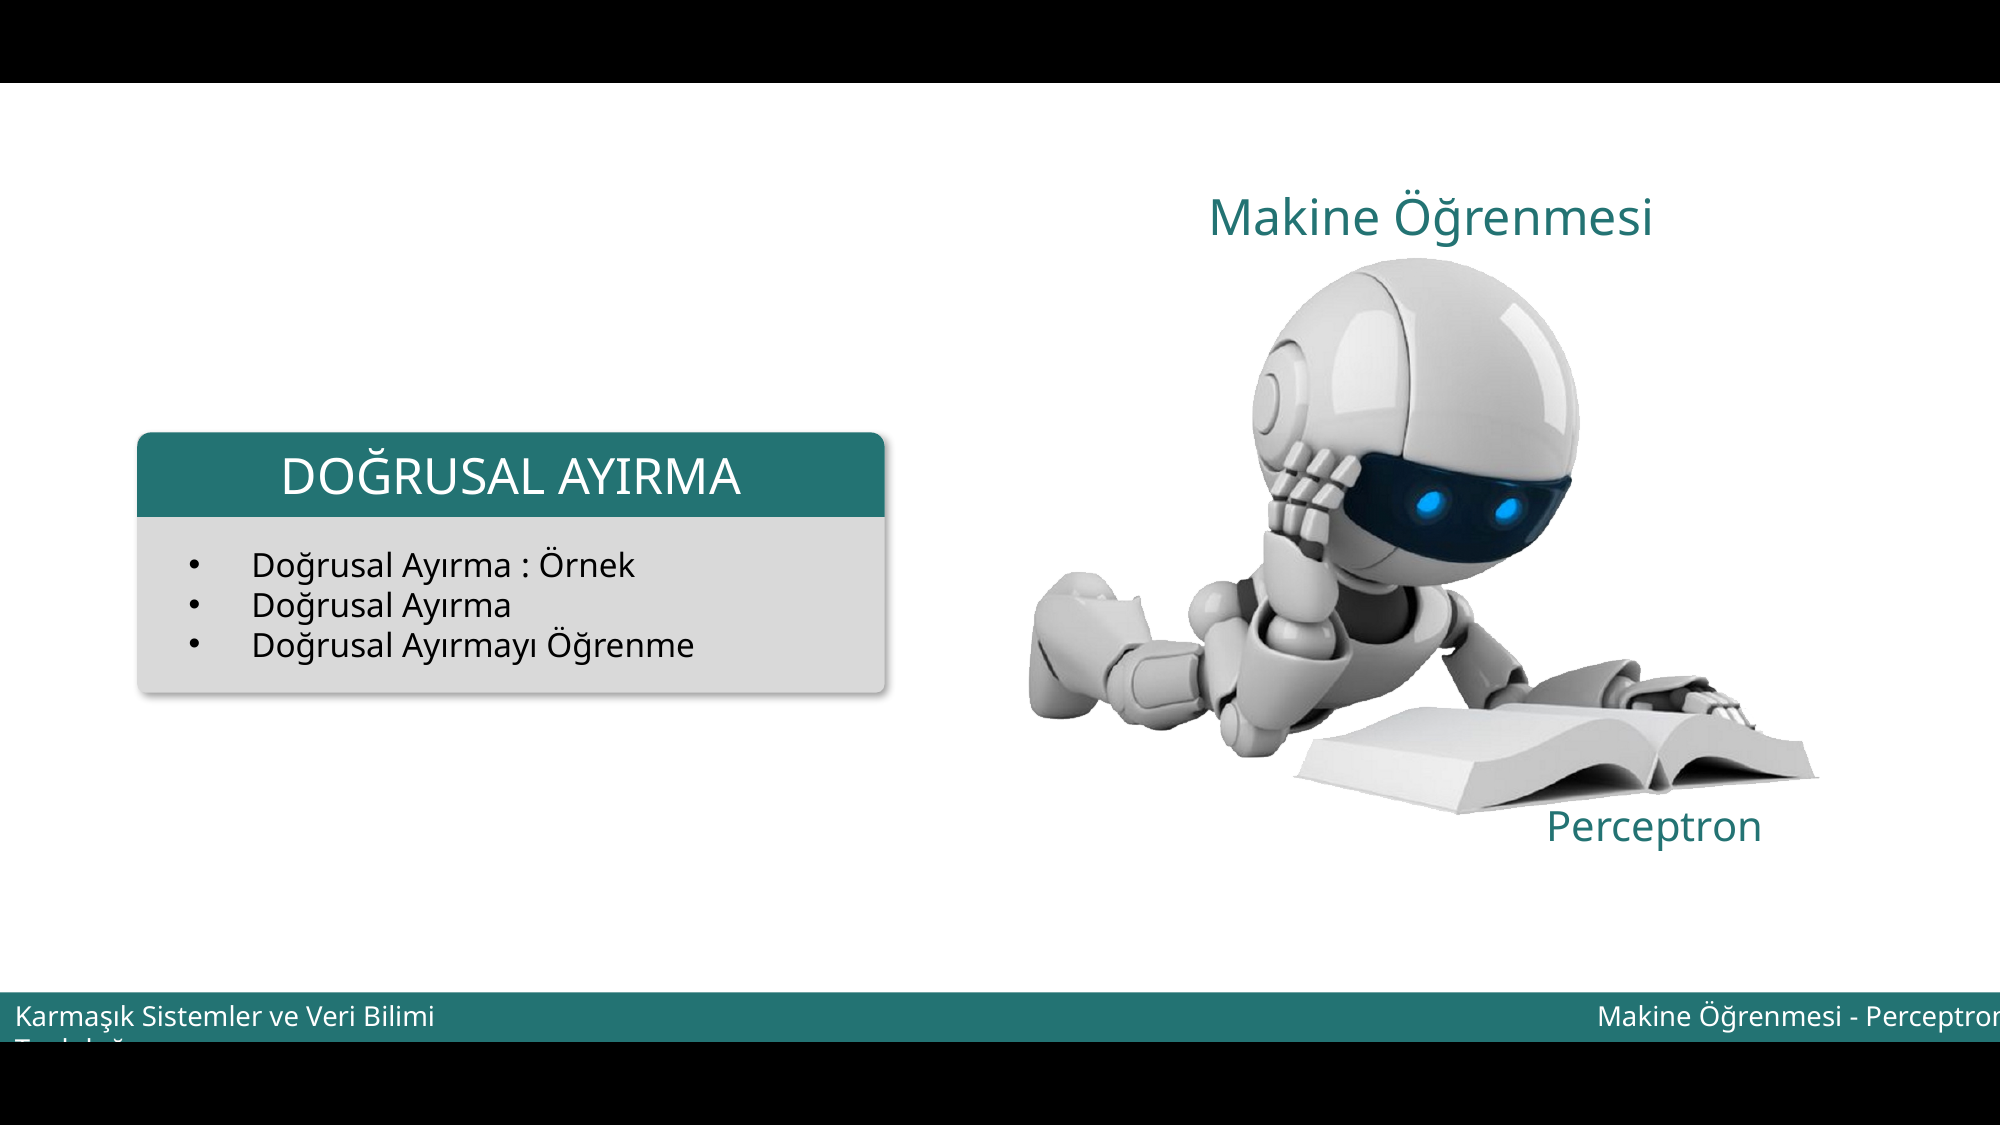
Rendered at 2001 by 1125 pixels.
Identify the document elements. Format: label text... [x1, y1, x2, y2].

text_box [0, 1041, 2000, 1125]
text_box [137, 432, 885, 693]
text_box Makine Öğrenmesi - Perceptron [1582, 991, 2000, 1040]
text_box [0, 0, 2000, 84]
text_box Karmaşık Sistemler ve Veri Bilimi Topluluğu [0, 991, 540, 1041]
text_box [999, 104, 1863, 968]
text_box [540, 991, 2000, 1041]
